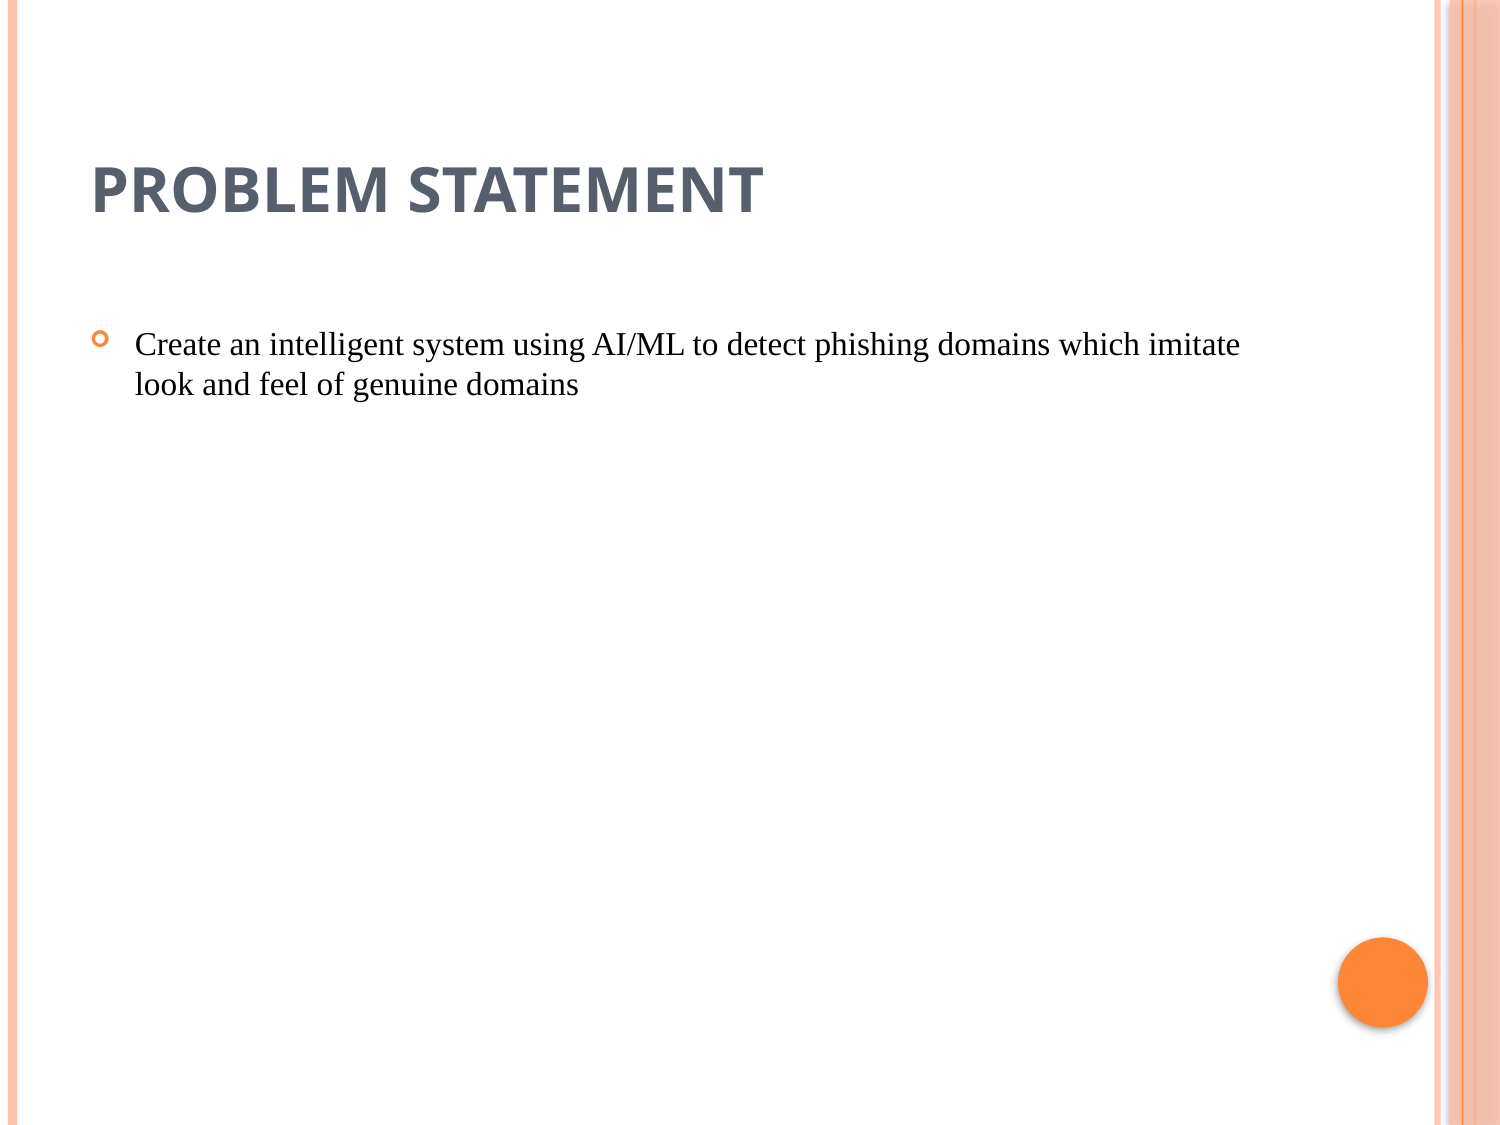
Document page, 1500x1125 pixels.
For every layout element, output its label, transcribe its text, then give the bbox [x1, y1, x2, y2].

list Create an intelligent system using AI/ML to detect phishing domains which imitate look and feel of genuine domains [75, 262, 1300, 906]
title Problem Statement [75, 45, 1300, 233]
